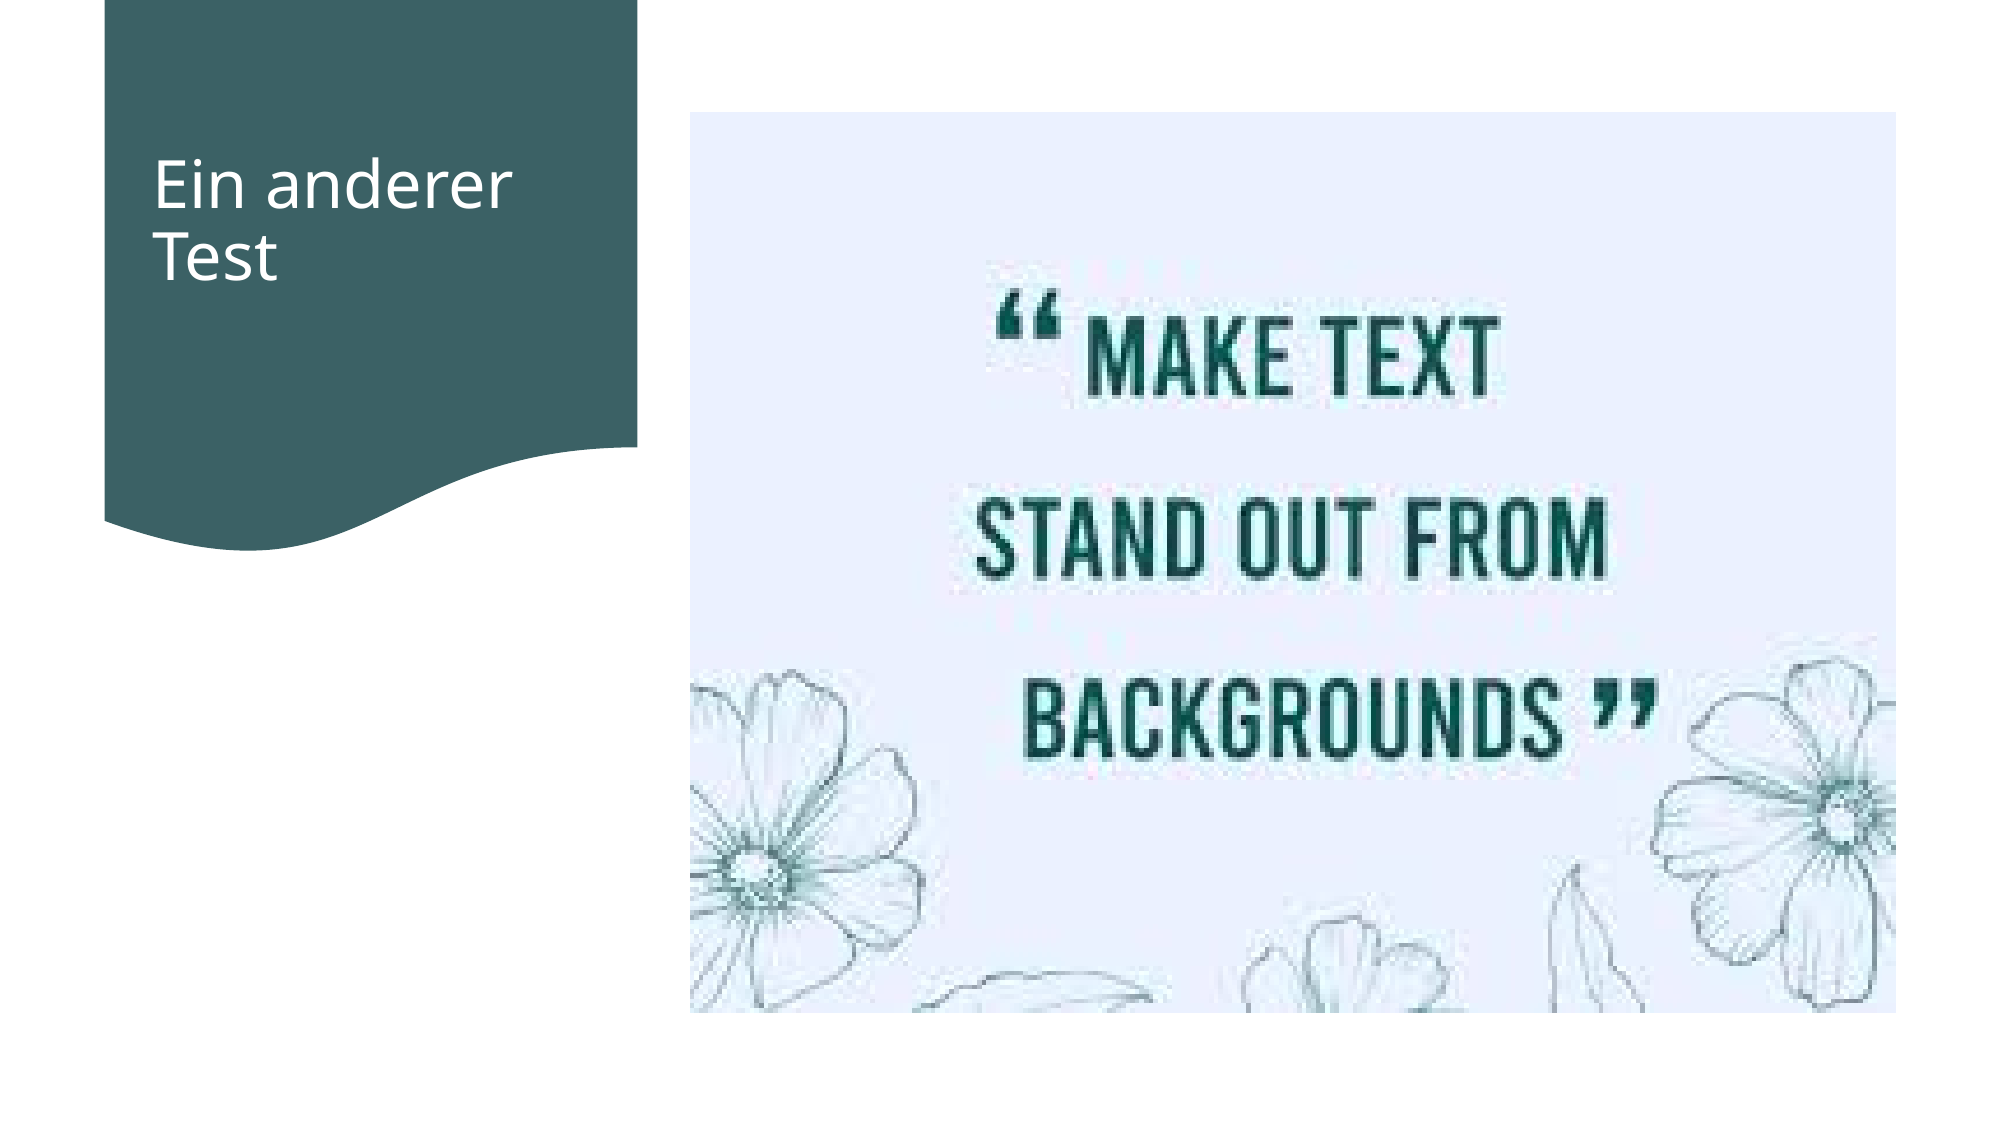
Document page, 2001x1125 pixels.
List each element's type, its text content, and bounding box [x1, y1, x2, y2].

picture [689, 112, 1897, 1013]
title Ein anderer Test [137, 28, 604, 417]
text_box [103, 0, 640, 553]
